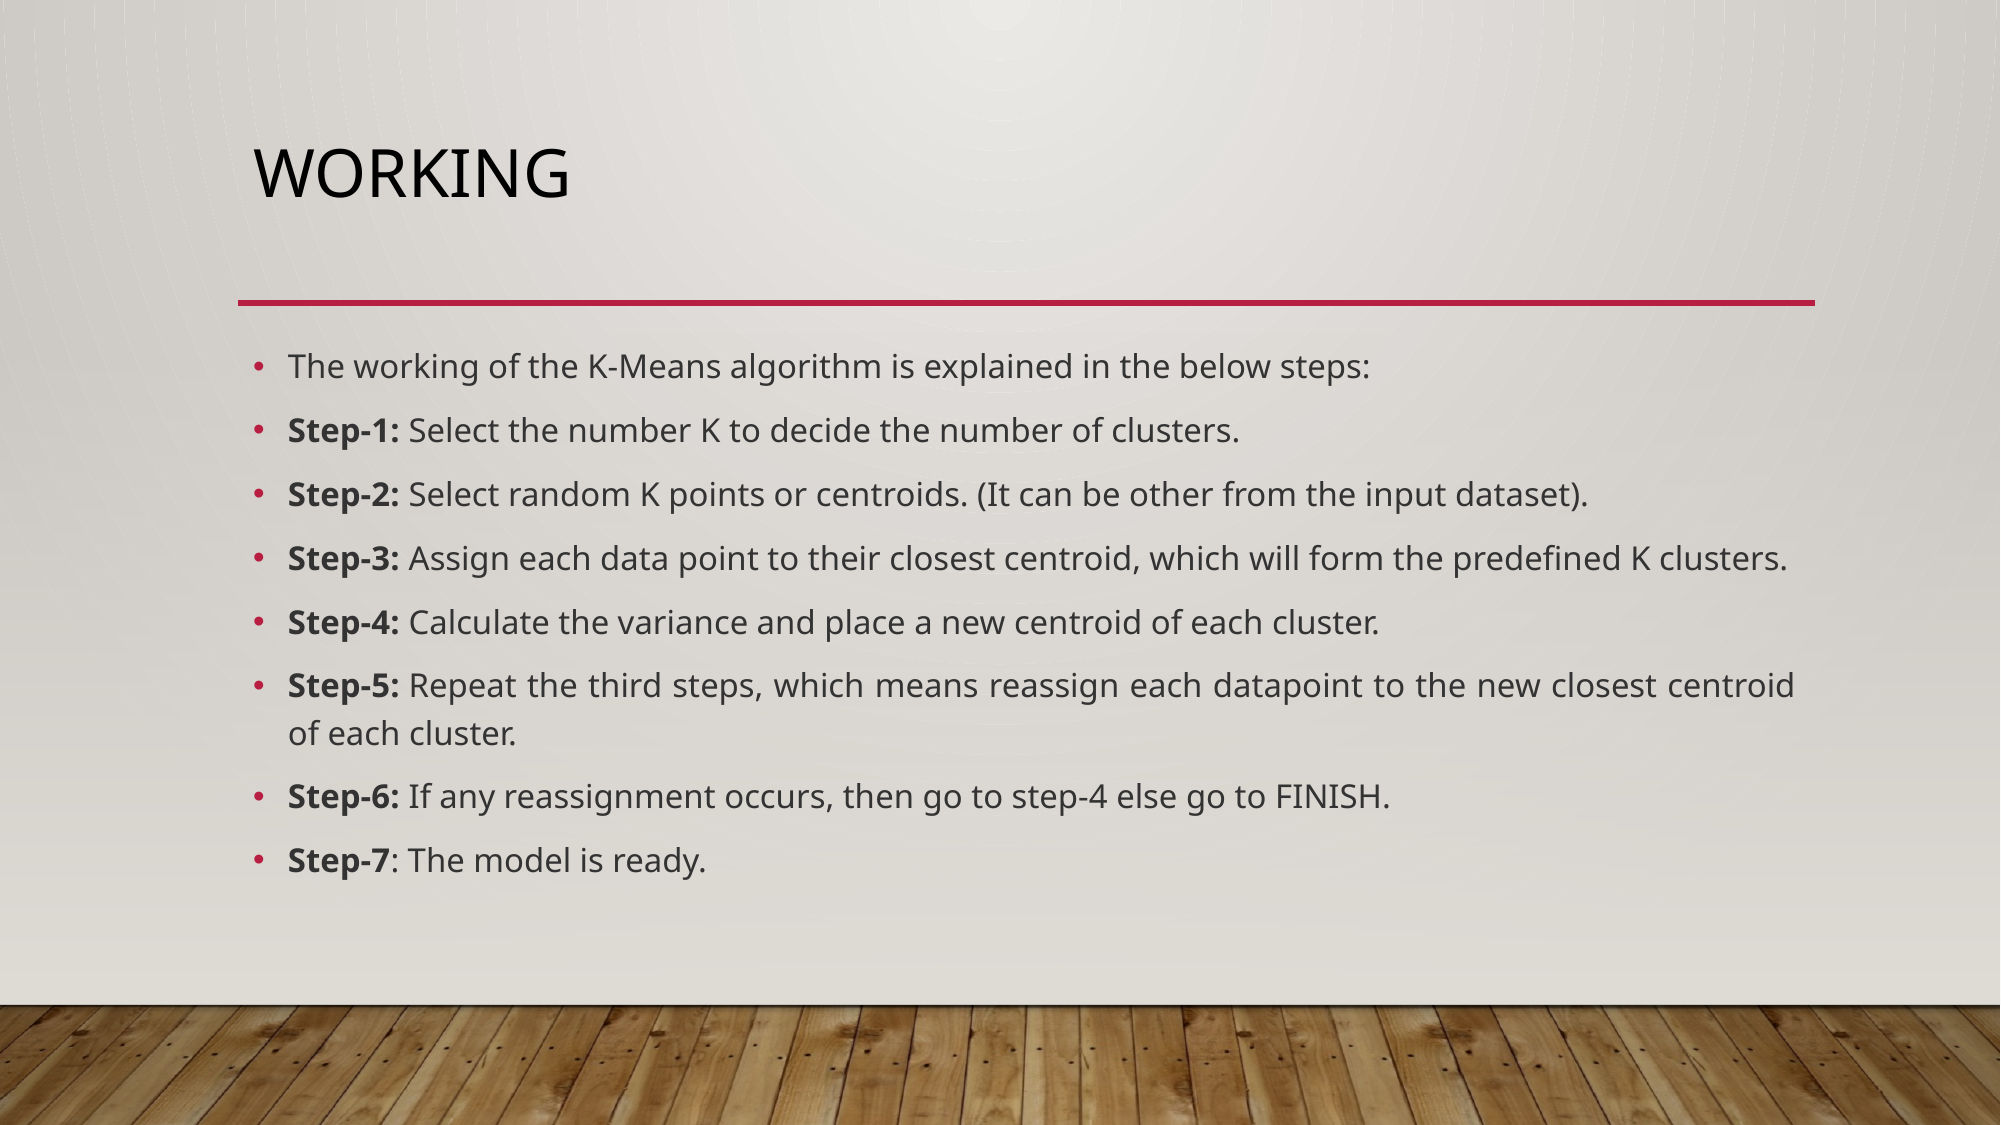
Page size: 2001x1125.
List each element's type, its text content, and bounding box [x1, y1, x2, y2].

picture [0, 1005, 2000, 1125]
title Working [238, 131, 1814, 305]
list The working of the K-Means algorithm is explained in the below steps: Step-1: Select the number K to decide the number of clusters. Step-2: Select random K points or centroids. (It can be other from the input dataset). Step-3: Assign each data point to their closest centroid, which will form the predefined K clusters. Step-4: Calculate the variance and place a new centroid of each cluster. Step-5: Repeat the third steps, which means reassign each datapoint to the new closest centroid of each cluster. Step-6: If any reassignment occurs, then go to step-4 else go to FINISH. Step-7: The model is ready. [238, 330, 1814, 897]
